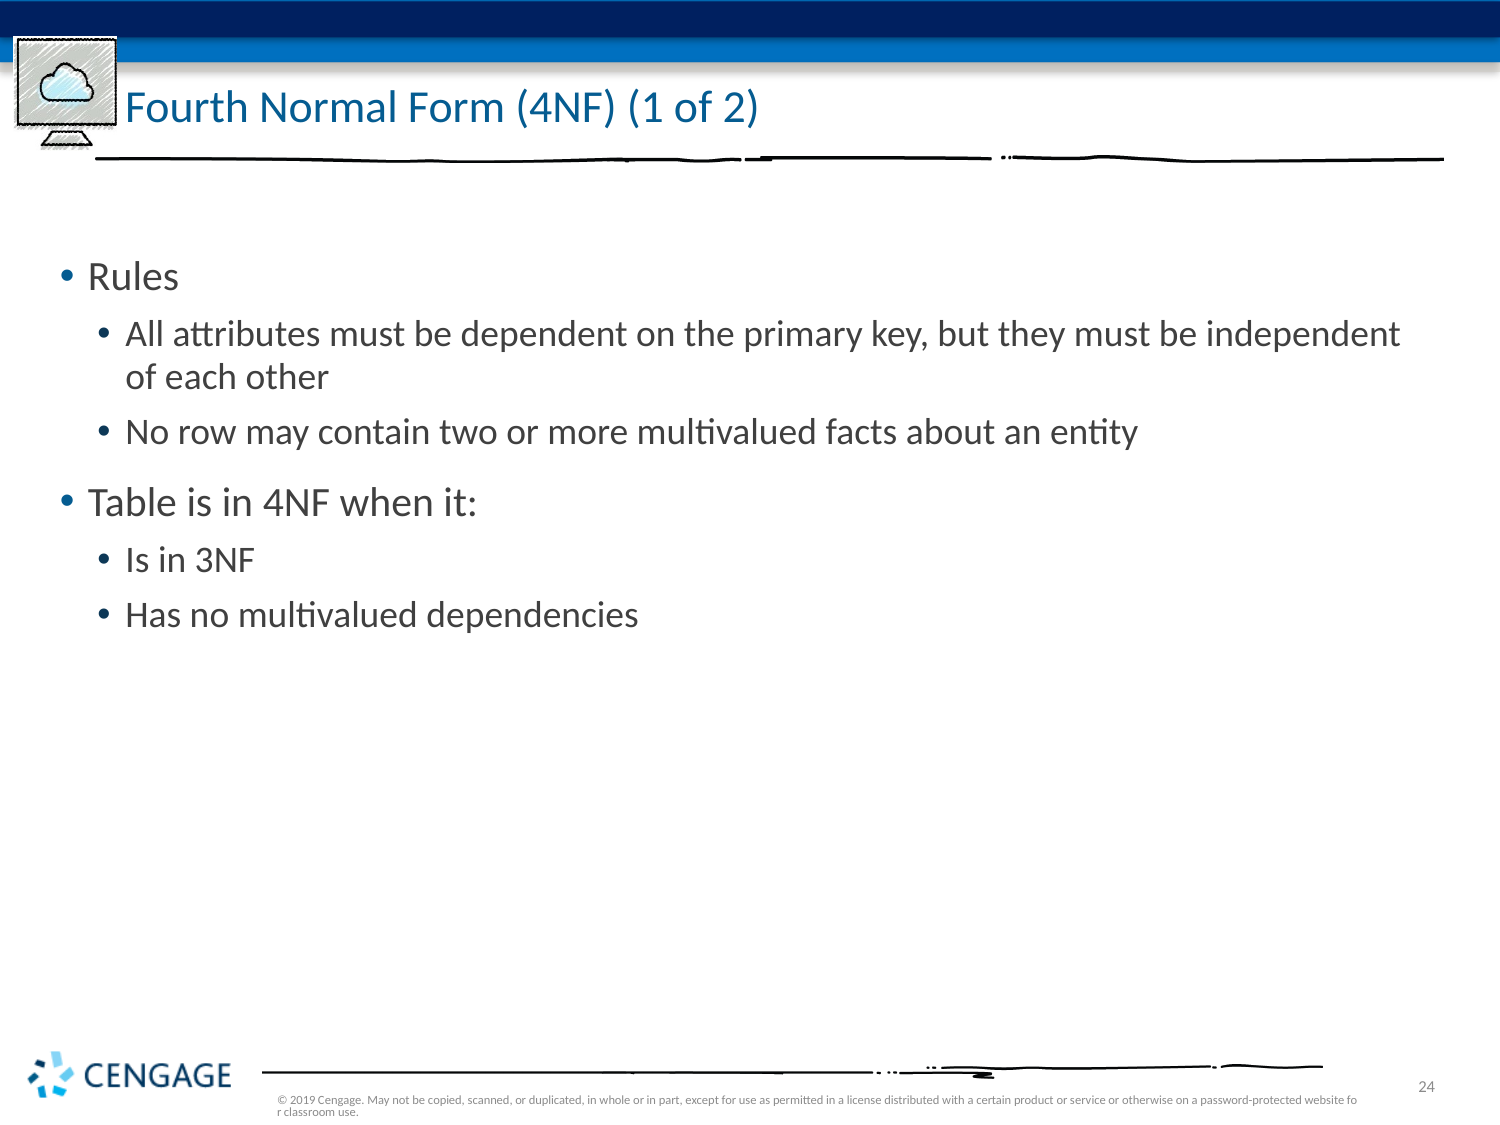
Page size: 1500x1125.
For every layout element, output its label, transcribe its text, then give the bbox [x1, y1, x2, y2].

picture [13, 36, 117, 151]
picture [262, 1064, 1323, 1079]
title Fourth Normal Form (4NF) (1 of 2) [125, 84, 1442, 132]
picture [95, 155, 1444, 163]
footer © 2019 Cengage. May not be copied, scanned, or duplicated, in whole or in part, except for use as permitted in a license distributed with a certain product or service or otherwise on a password-protected website for classroom use. [262, 1079, 1375, 1120]
picture [7, 1037, 244, 1111]
list Rules All attributes must be dependent on the primary key, but they must be independent of each other No row may contain two or more multivalued facts about an entity Table is in 4NF when it: Is in 3NF Has no multivalued dependencies [59, 252, 1441, 696]
